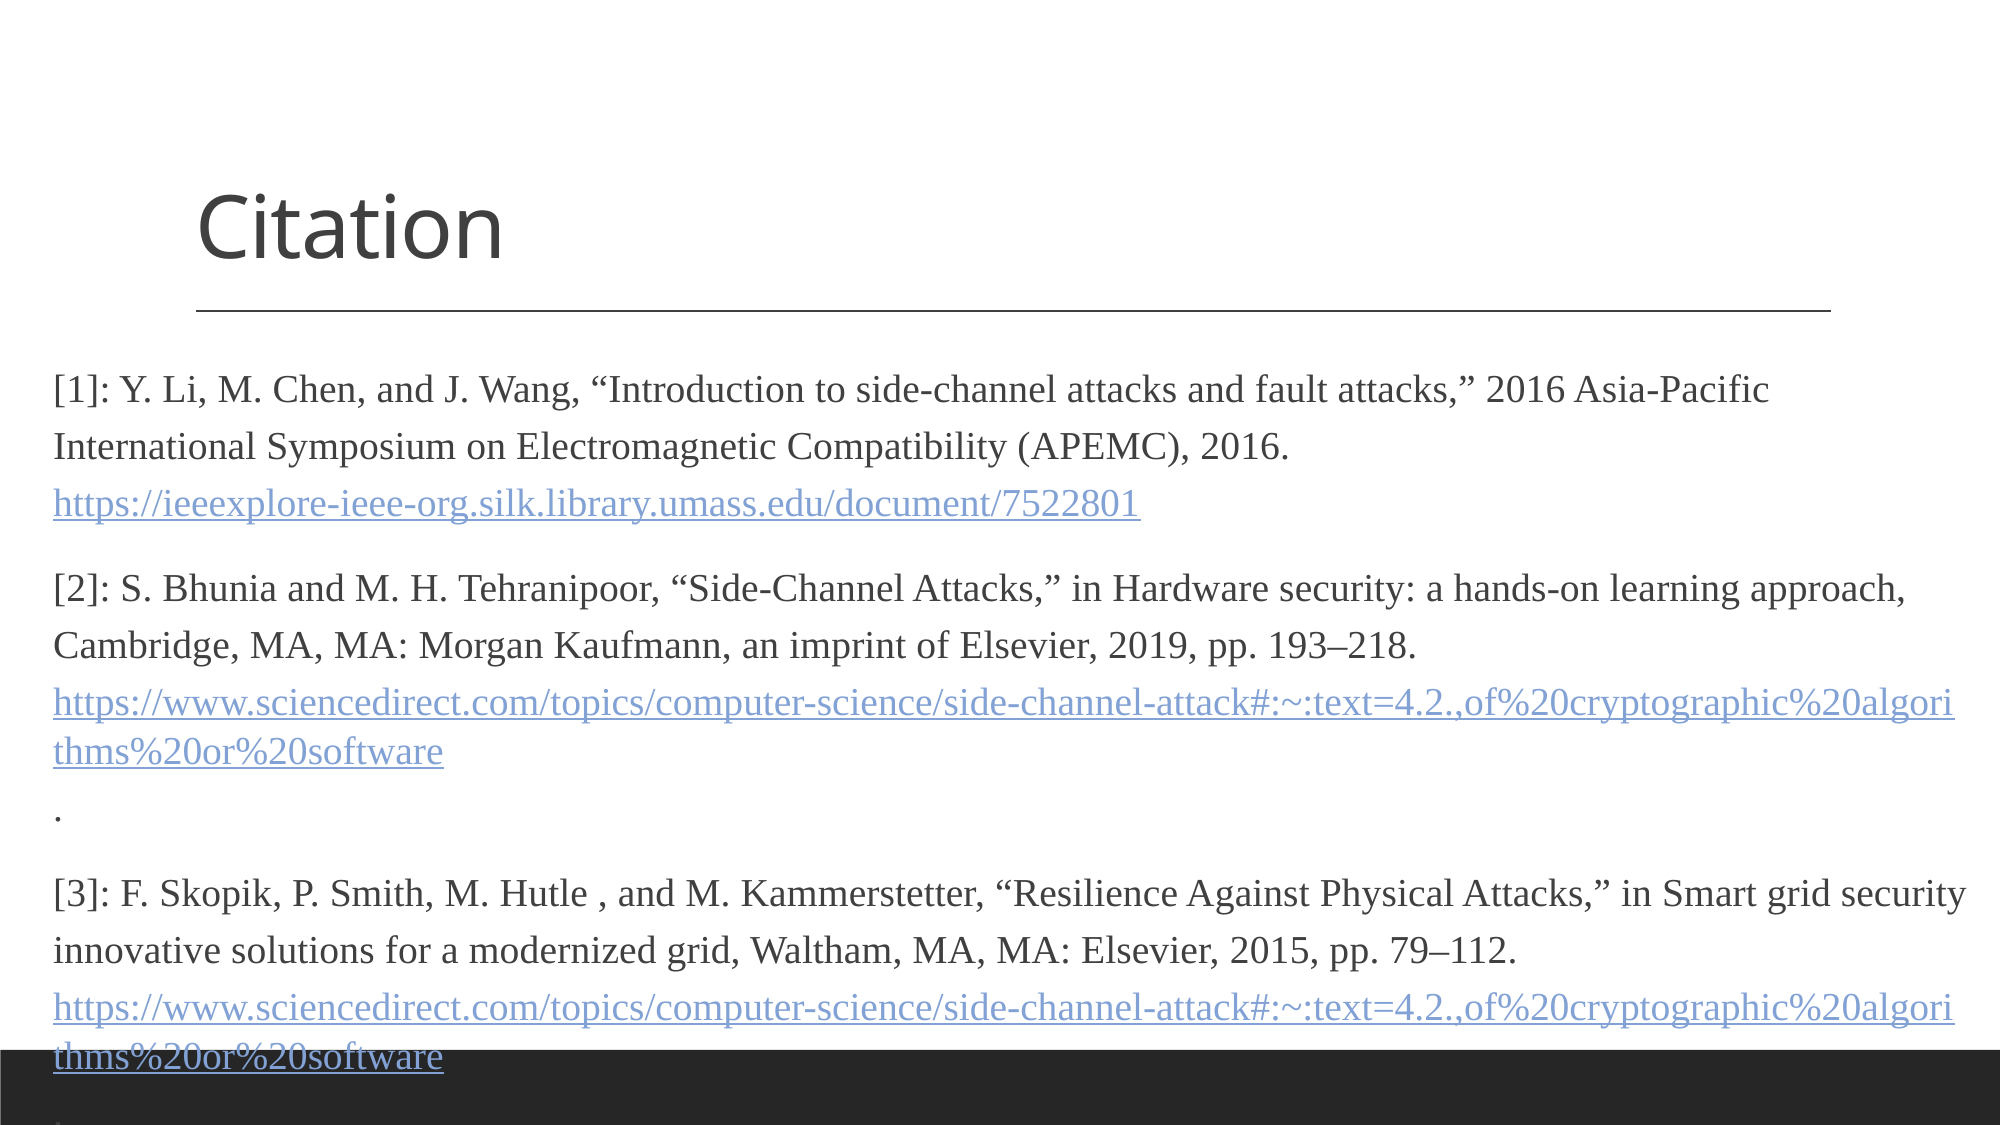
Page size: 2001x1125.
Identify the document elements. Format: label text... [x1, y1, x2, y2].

list [1]: Y. Li, M. Chen, and J. Wang, “Introduction to side-channel attacks and fault attacks,” 2016 Asia-Pacific International Symposium on Electromagnetic Compatibility (APEMC), 2016. https://ieeexplore-ieee-org.silk.library.umass.edu/document/7522801 [2]: S. Bhunia and M. H. Tehranipoor, “Side-Channel Attacks,” in Hardware security: a hands-on learning approach, Cambridge, MA, MA: Morgan Kaufmann, an imprint of Elsevier, 2019, pp. 193–218. https://www.sciencedirect.com/topics/computer-science/side-channel-attack#:~:text=4.2.,of%20cryptographic%20algorithms%20or%20software. [3]: F. Skopik, P. Smith, M. Hutle , and M. Kammerstetter, “Resilience Against Physical Attacks,” in Smart grid security innovative solutions for a modernized grid, Waltham, MA, MA: Elsevier, 2015, pp. 79–112. https://www.sciencedirect.com/topics/computer-science/side-channel-attack#:~:text=4.2.,of%20cryptographic%20algorithms%20or%20software. [38, 345, 1982, 1049]
title Citation [180, 47, 1830, 285]
